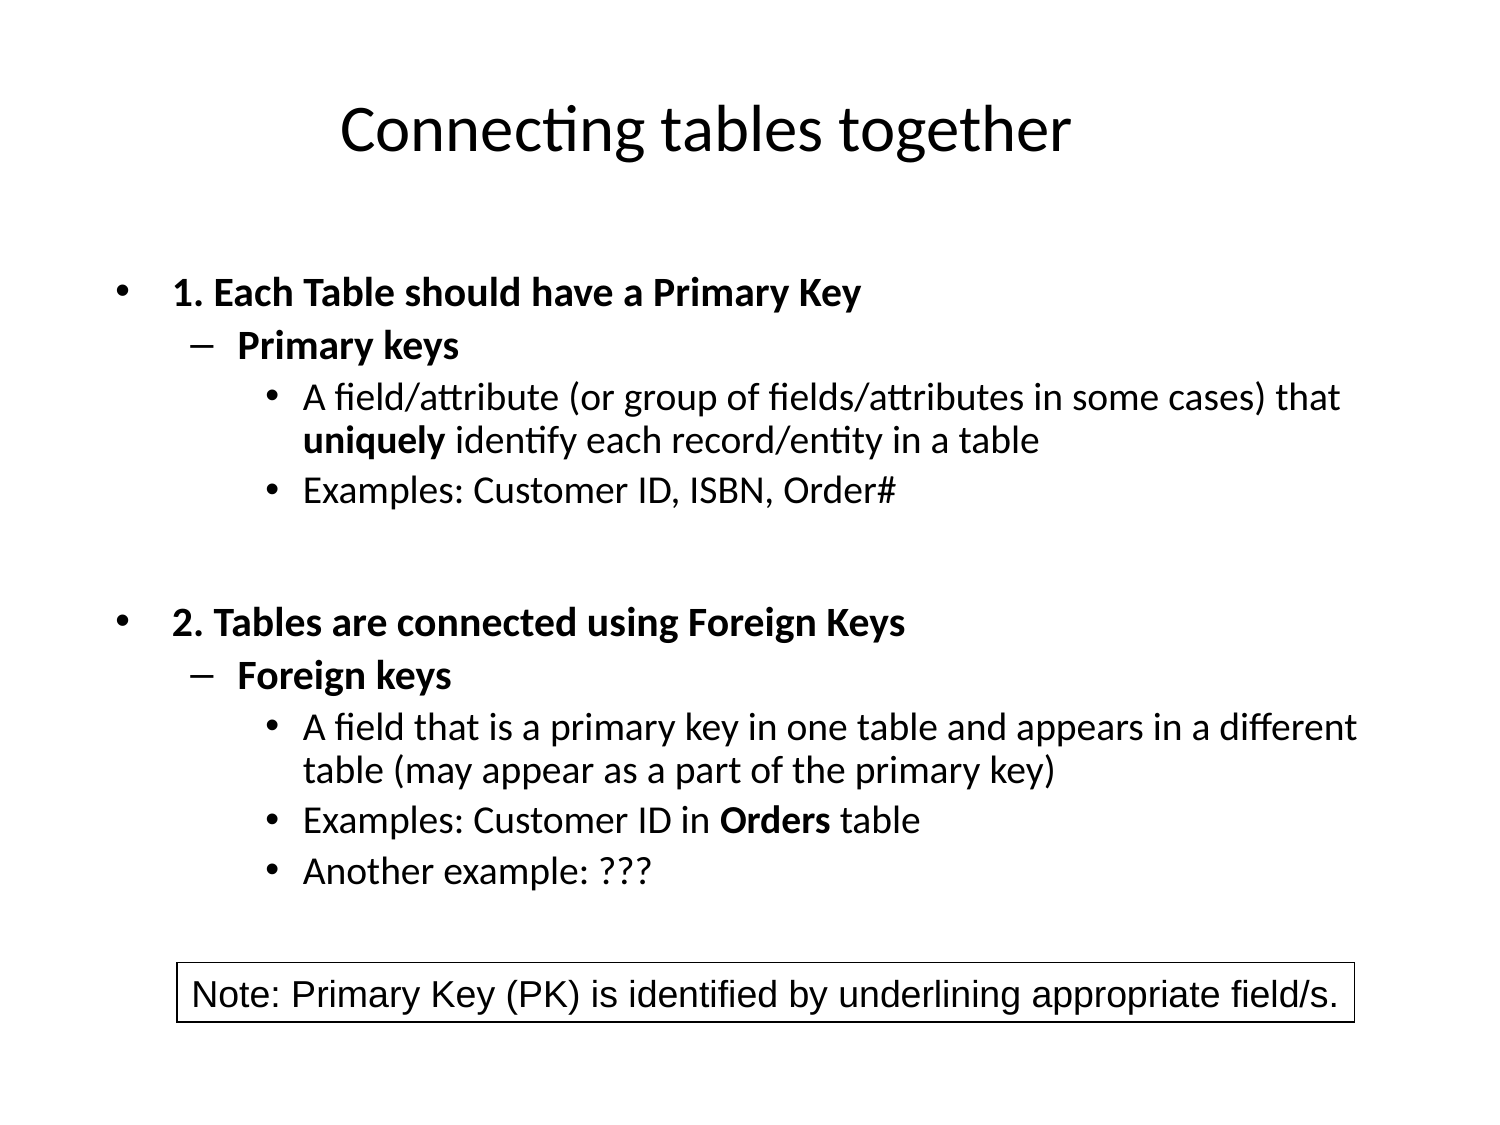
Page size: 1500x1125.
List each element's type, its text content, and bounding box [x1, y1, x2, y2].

text_box Note: Primary Key (PK) is identified by underlining appropriate field/s. [176, 962, 1355, 1023]
list 1. Each Table should have a Primary Key Primary keys A field/attribute (or group of fields/attributes in some cases) that uniquely identify each record/entity in a table Examples: Customer ID, ISBN, Order# 2. Tables are connected using Foreign Keys Foreign keys A field that is a primary key in one table and appears in a different table (may appear as a part of the primary key) Examples: Customer ID in Orders table Another example: ??? [100, 262, 1438, 1000]
title Connecting tables together [125, 37, 1289, 213]
